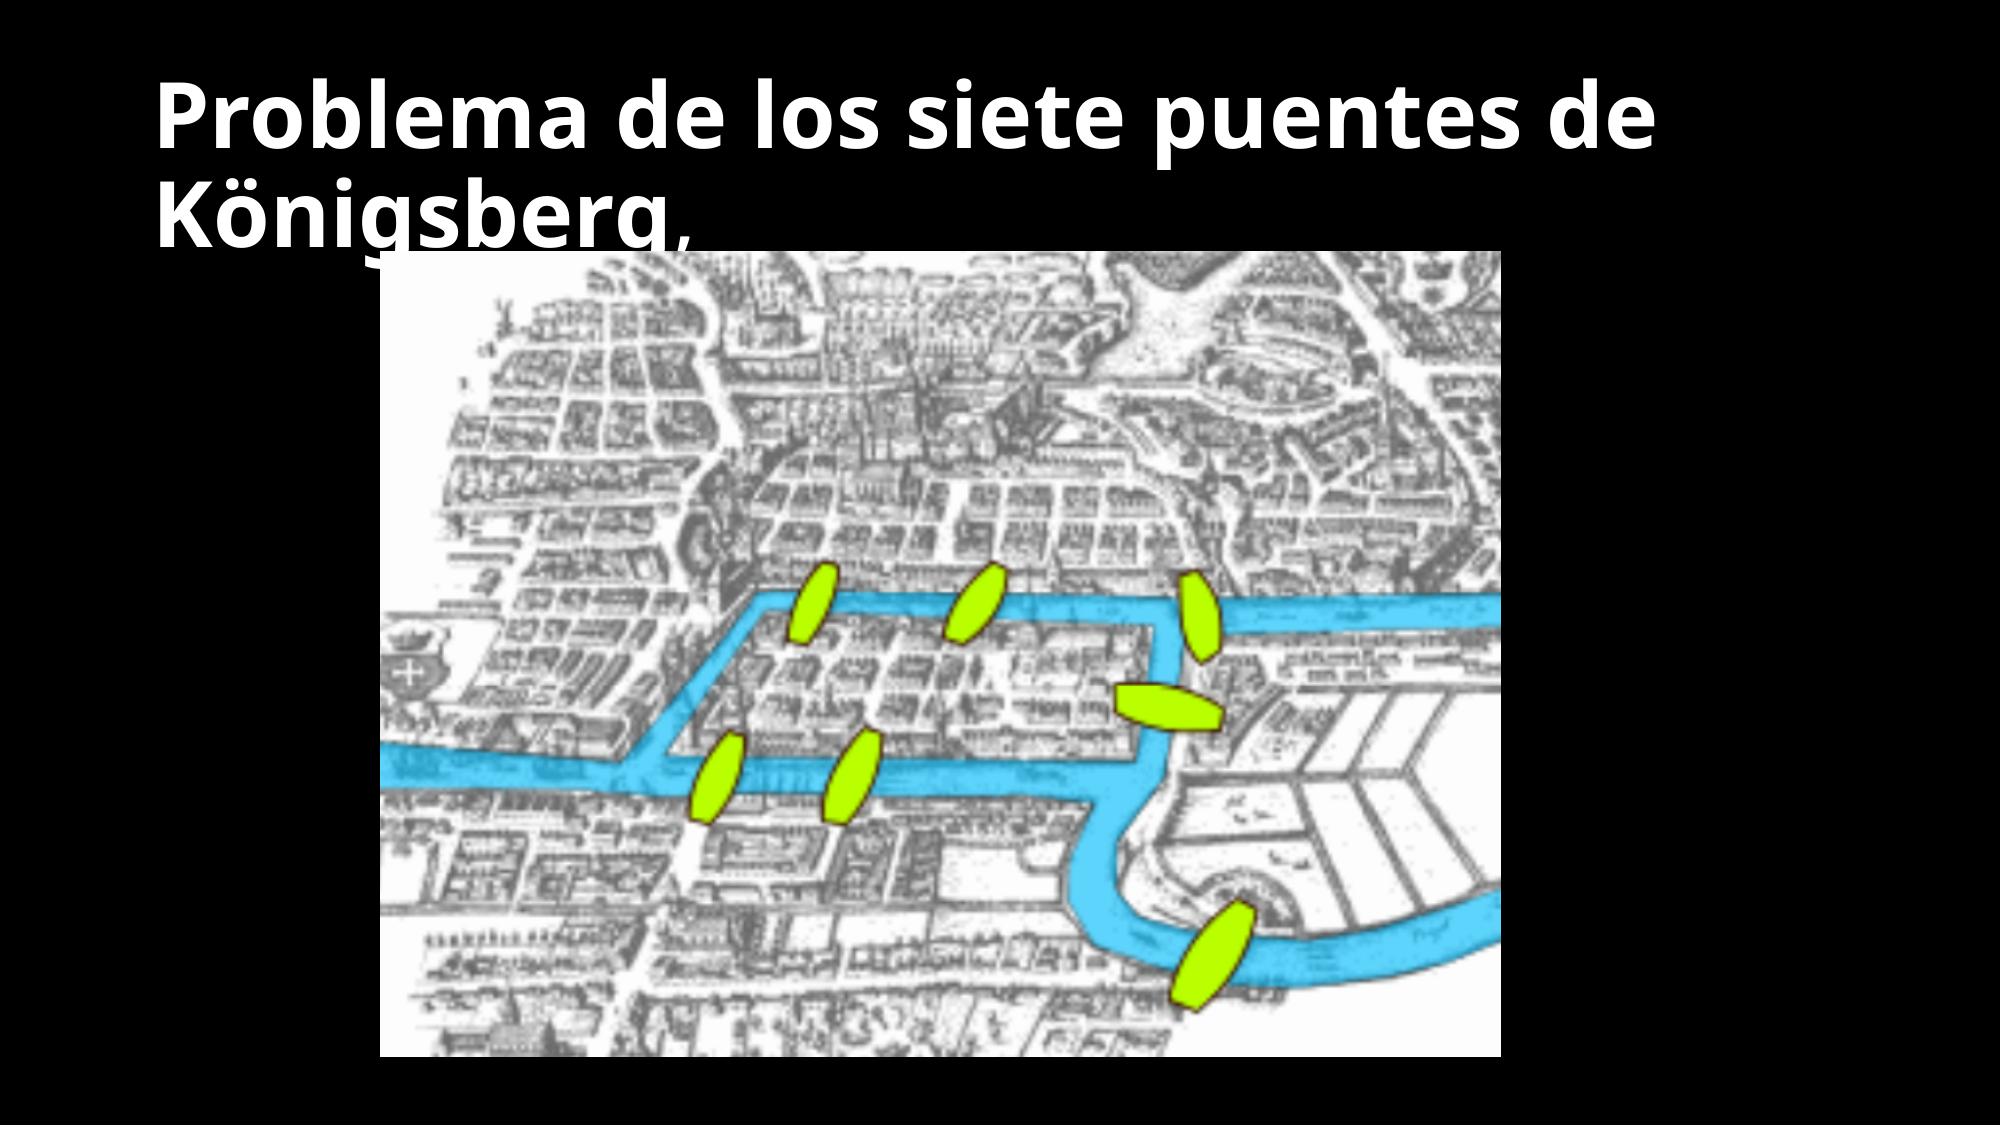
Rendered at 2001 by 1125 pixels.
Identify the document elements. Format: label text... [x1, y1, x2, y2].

title Problema de los siete puentes de Königsberg, [137, 59, 1863, 278]
picture [380, 251, 1501, 1057]
